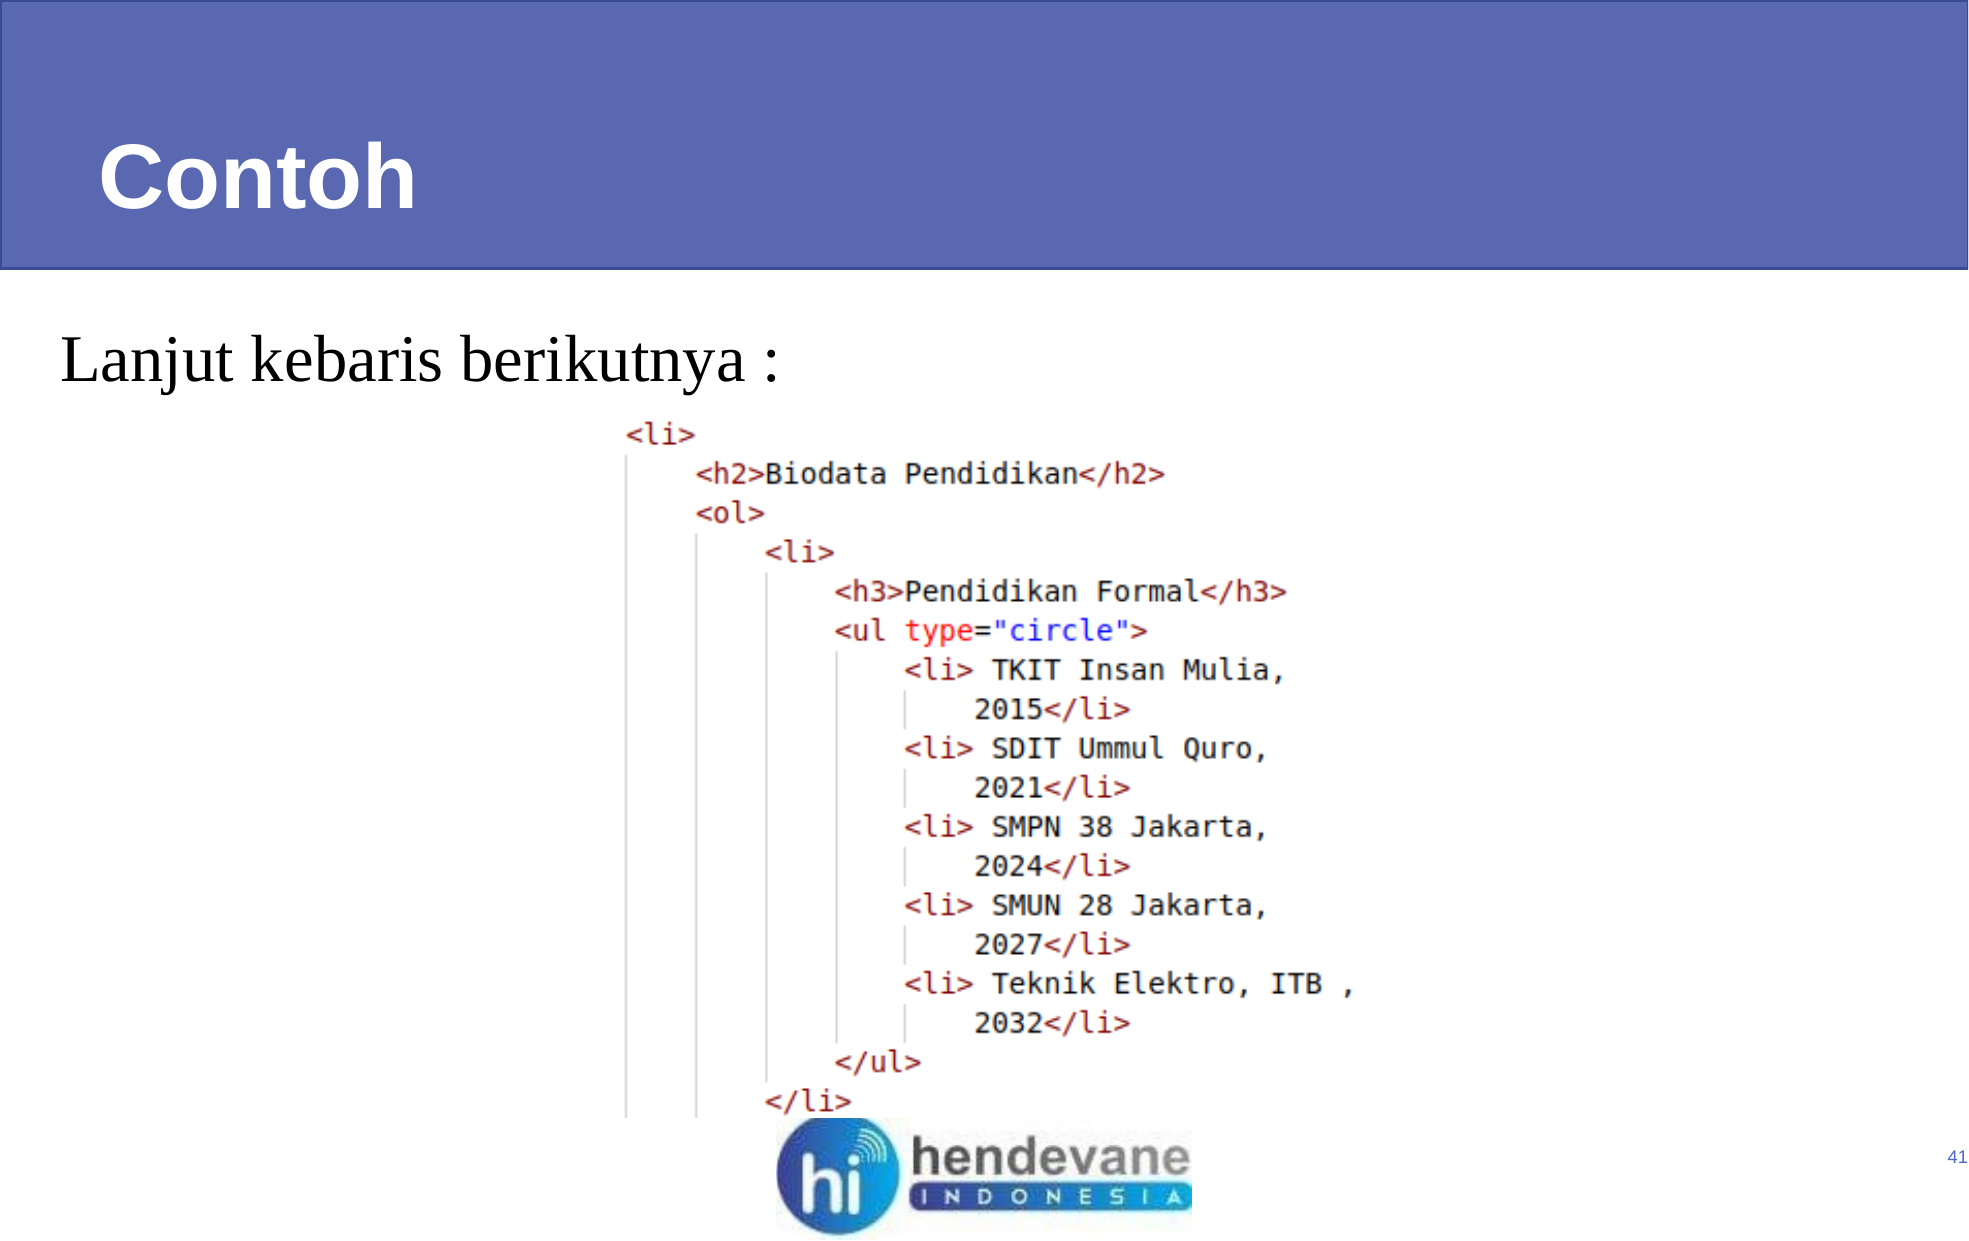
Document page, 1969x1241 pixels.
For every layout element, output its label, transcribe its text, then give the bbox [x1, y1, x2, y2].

picture [577, 409, 1435, 1240]
text_box Lanjut kebaris berikutnya : [59, 314, 1860, 1080]
slide_number 41 [1850, 1145, 1969, 1241]
text_box Contoh [98, 19, 1870, 227]
